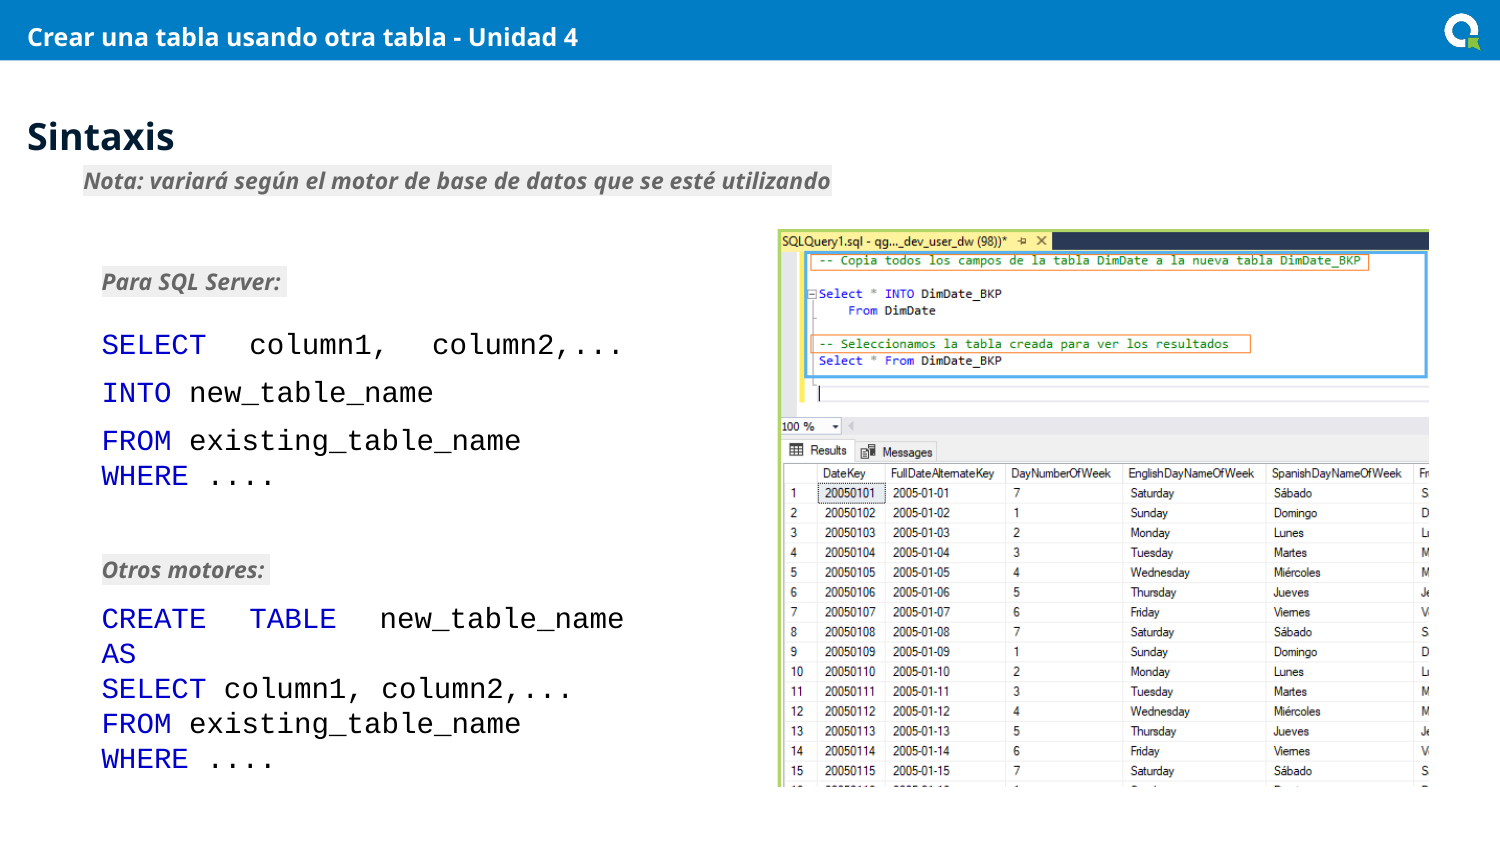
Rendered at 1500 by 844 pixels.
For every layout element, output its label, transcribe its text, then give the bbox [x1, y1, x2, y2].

picture [1444, 13, 1481, 51]
text_box Nota: variará según el motor de base de datos que se esté utilizando [15, 156, 982, 239]
text_box Otros motores: CREATE TABLE new_table_name AS SELECT column1, column2,... FROM existing_table_name WHERE .... [34, 545, 636, 833]
picture [777, 229, 1430, 787]
text_box Para SQL Server: SELECT column1, column2,... INTO new_table_name FROM existing_table_name WHERE .... [34, 258, 636, 510]
list Sintaxis [15, 112, 900, 156]
title Crear una tabla usando otra tabla - Unidad 4 [15, 7, 901, 69]
